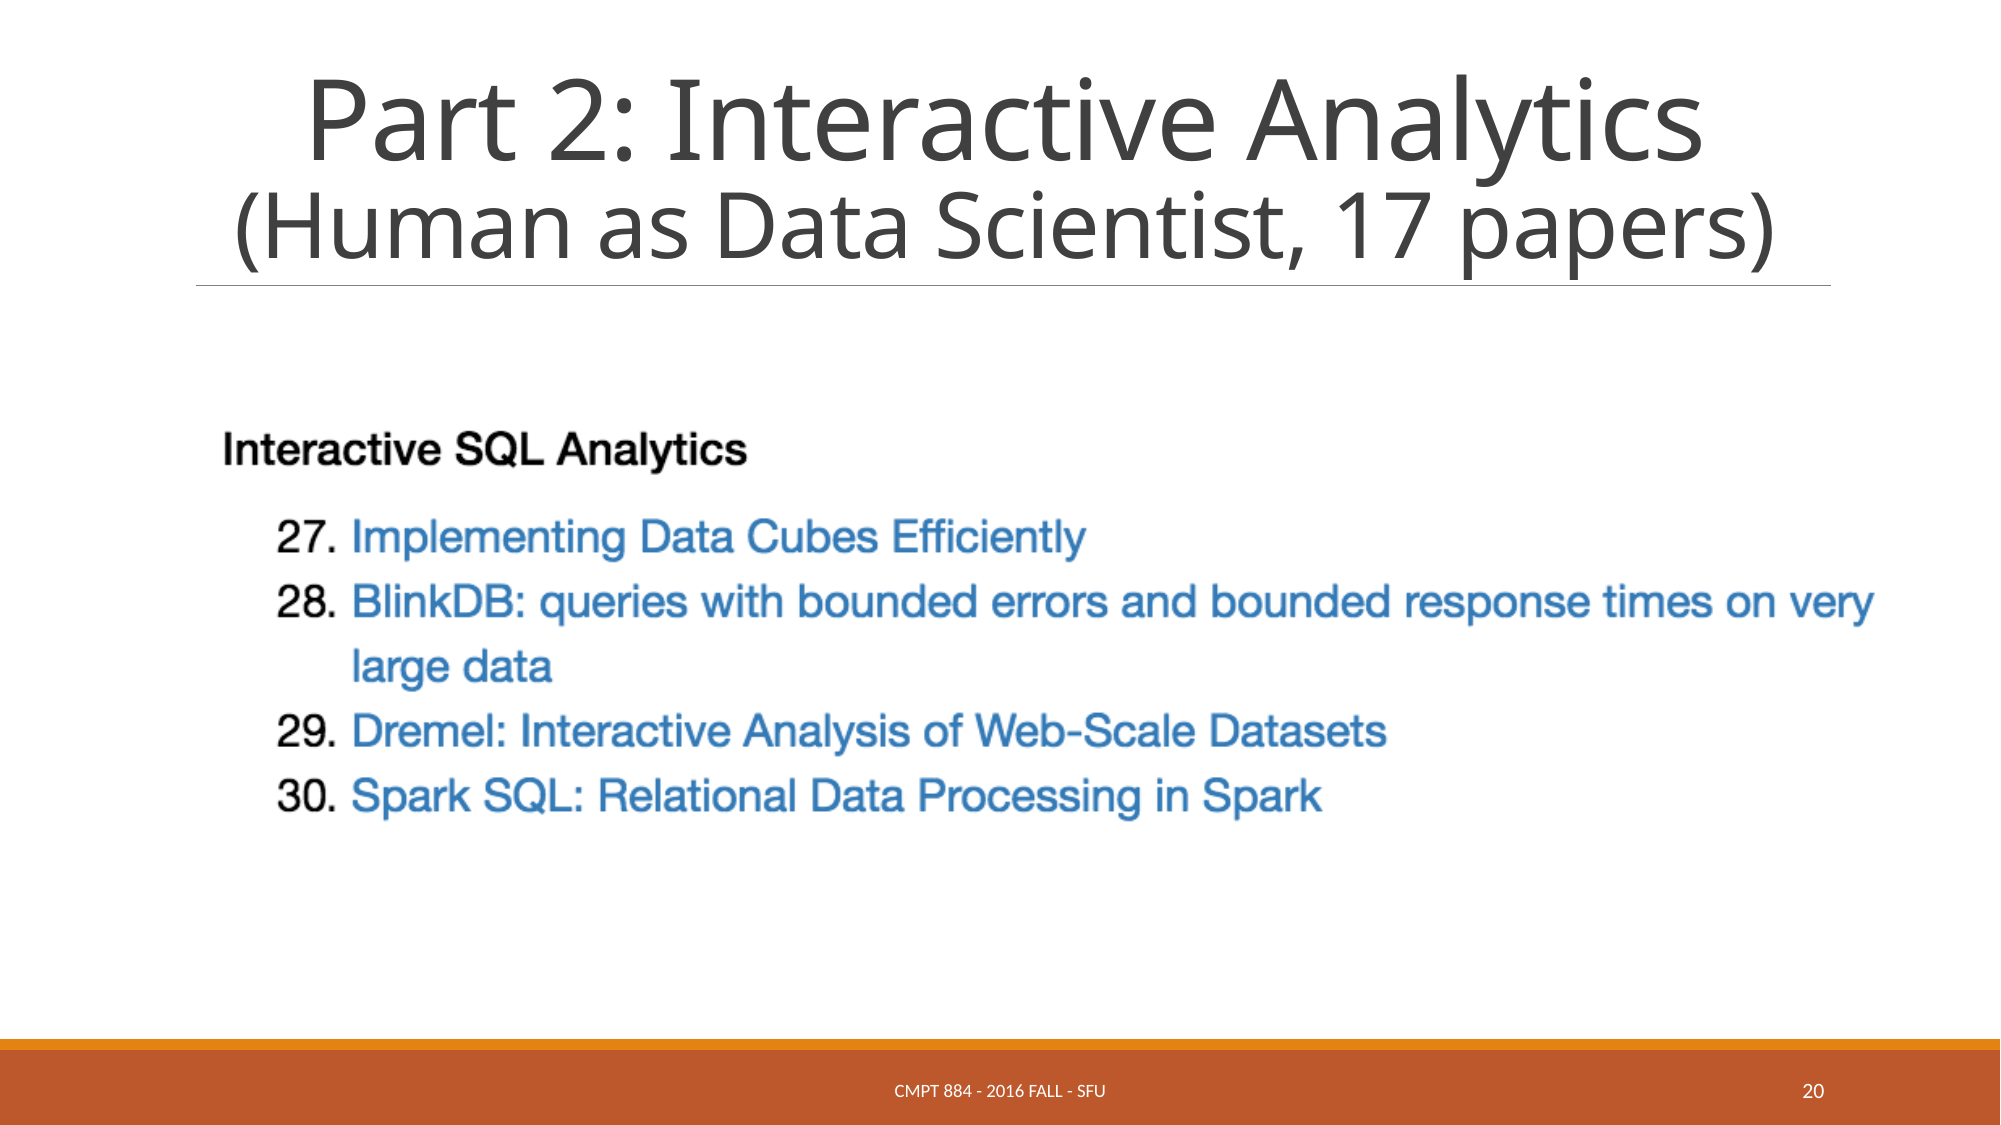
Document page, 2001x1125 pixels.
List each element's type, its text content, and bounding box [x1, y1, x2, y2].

picture [179, 406, 1925, 871]
footer CMPT 884 - 2016 Fall - SFU [604, 1059, 1396, 1120]
title Part 2: Interactive Analytics (Human as Data Scientist, 17 papers) [180, 47, 1830, 285]
slide_number 20 [1624, 1059, 1840, 1120]
